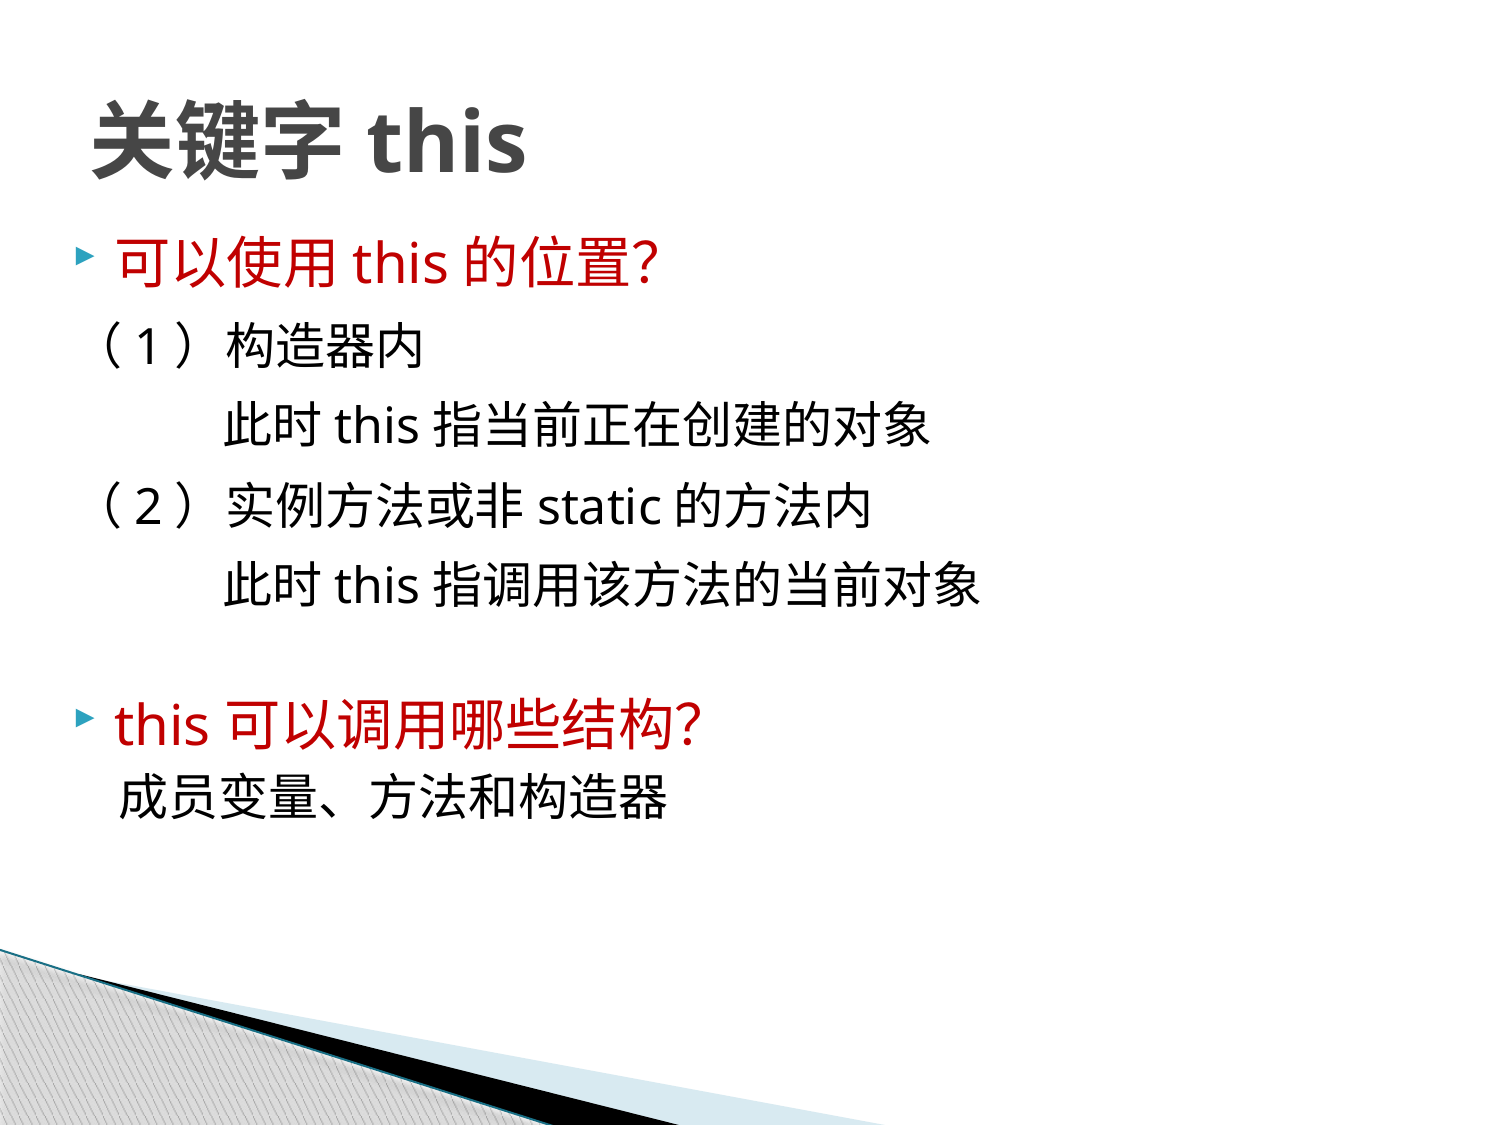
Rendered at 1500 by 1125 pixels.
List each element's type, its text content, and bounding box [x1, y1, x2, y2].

list 可以使用this的位置？ （1）构造器内 此时this指当前正在创建的对象 （2）实例方法或非static的方法内 此时this指调用该方法的当前对象 this可以调用哪些结构？ 成员变量、方法和构造器 [39, 219, 1447, 962]
title 关键字this [75, 45, 1425, 233]
